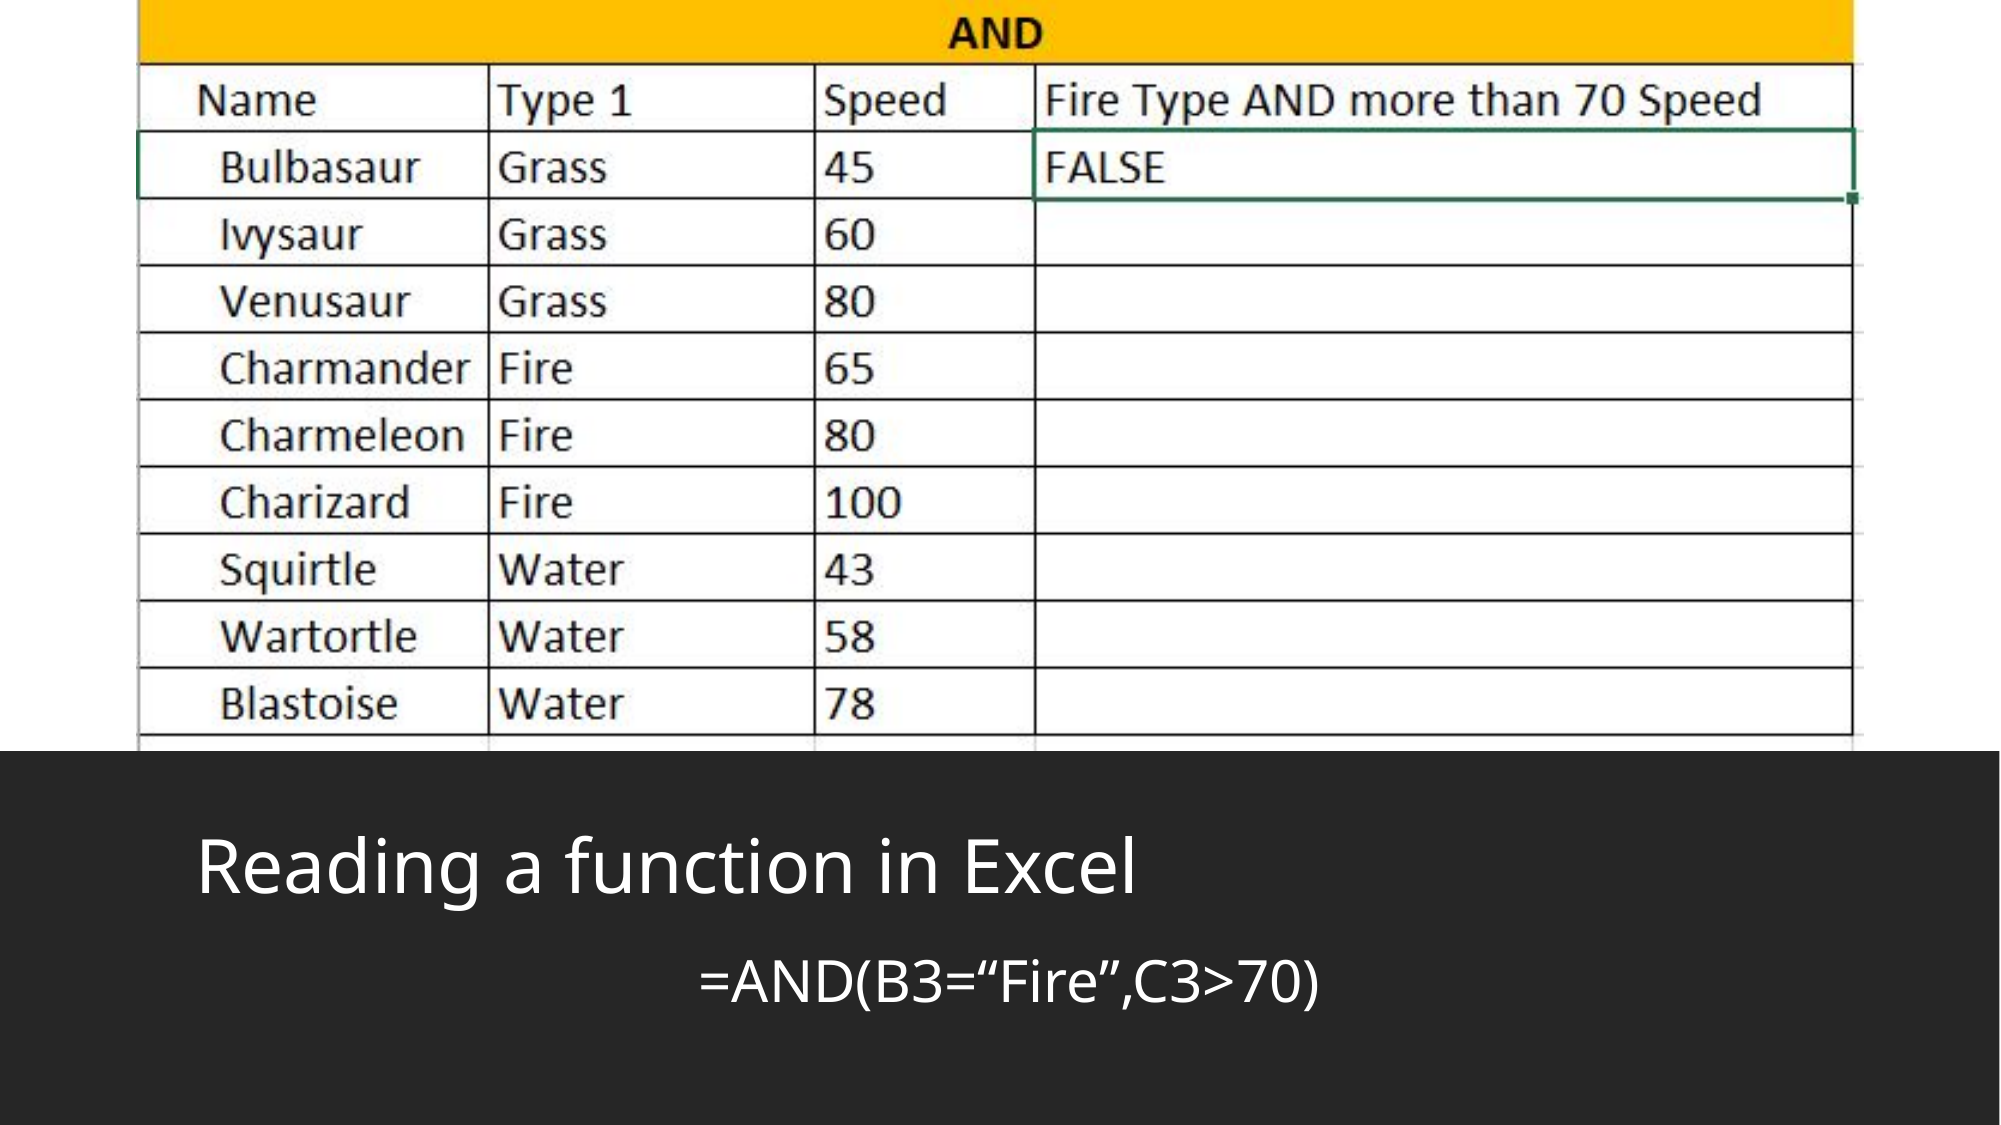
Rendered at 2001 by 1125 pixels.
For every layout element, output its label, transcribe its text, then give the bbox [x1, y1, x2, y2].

title Reading a function in Excel [180, 787, 1839, 910]
list =AND(B3=“Fire”,C3>70) [180, 937, 1839, 1038]
picture [136, 0, 1864, 752]
